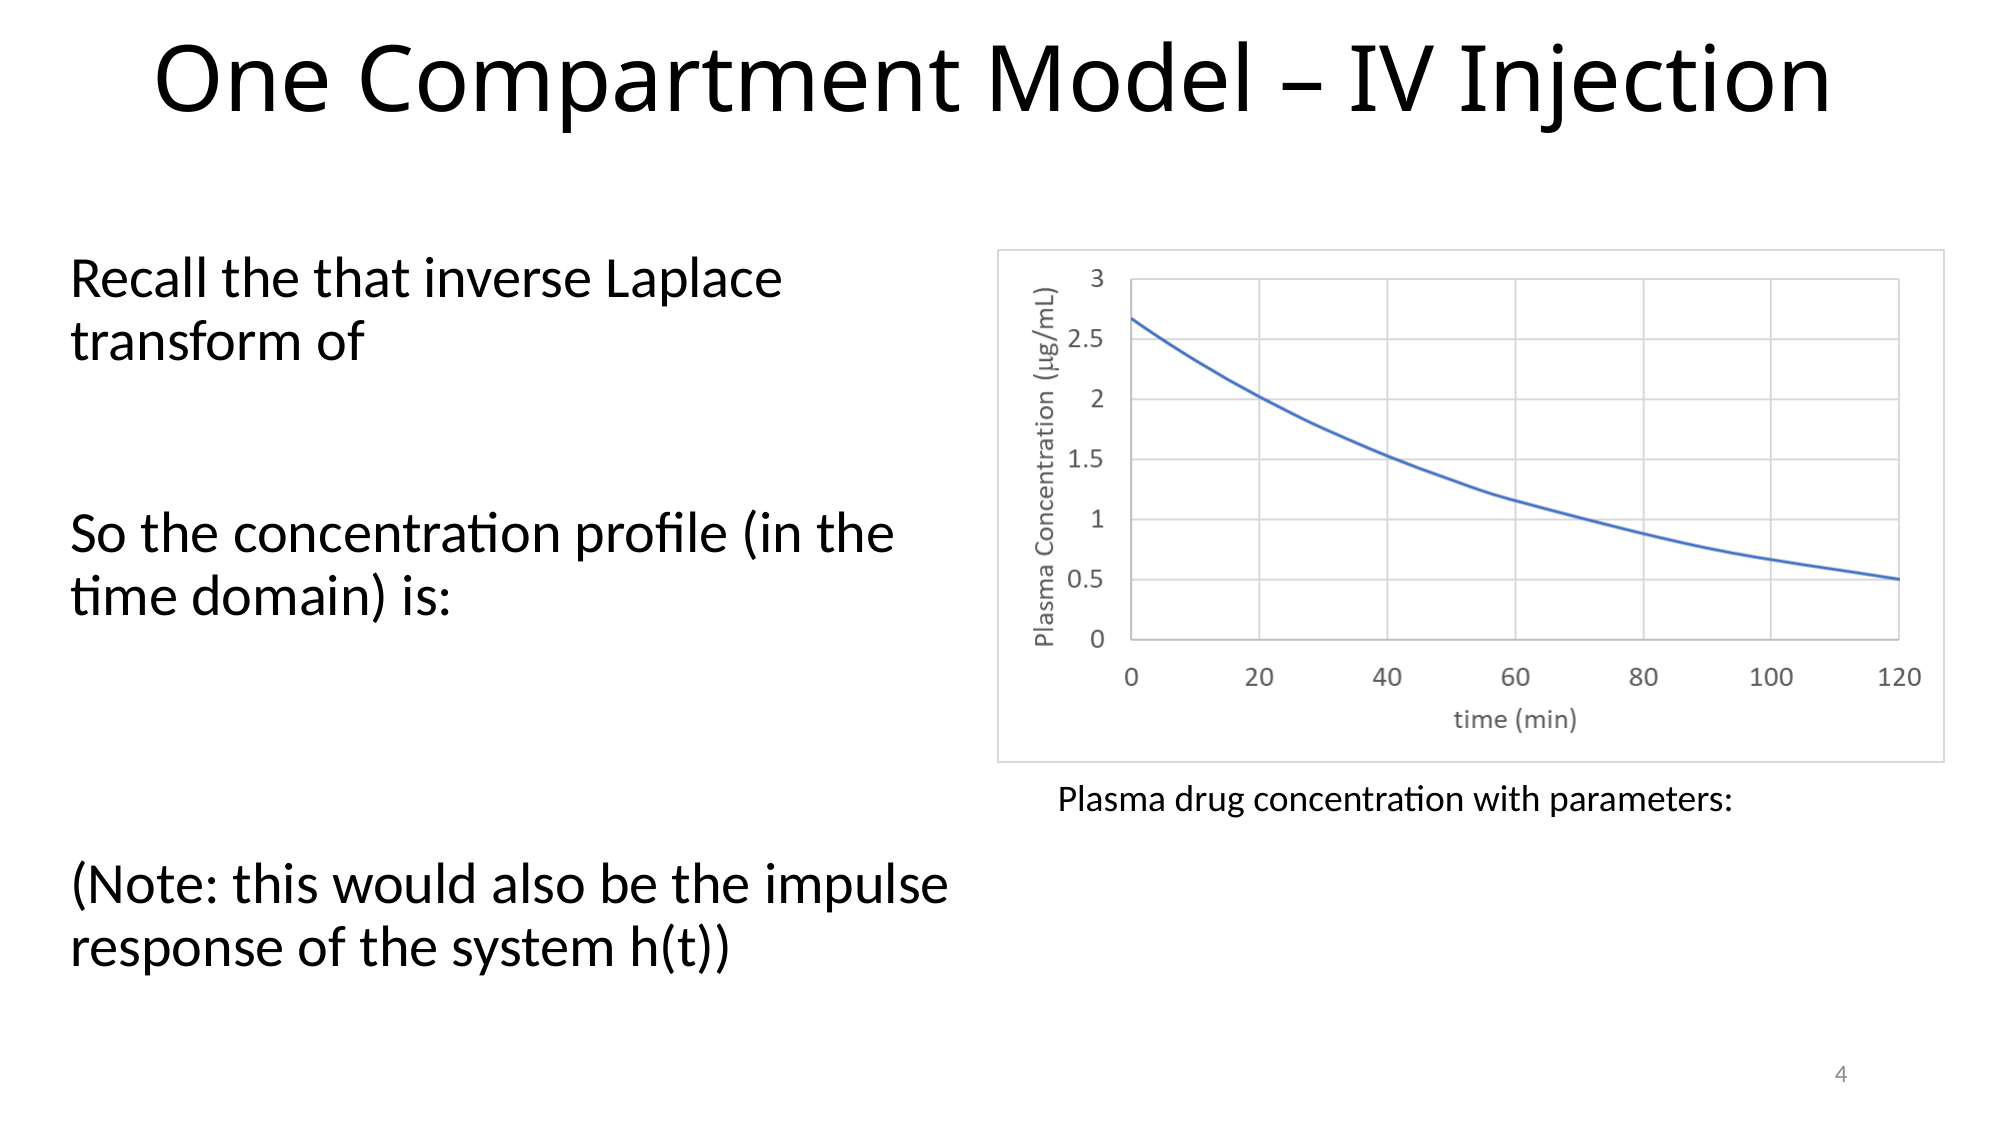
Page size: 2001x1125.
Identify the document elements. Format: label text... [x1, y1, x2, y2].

slide_number 4 [1412, 1042, 1863, 1103]
picture [997, 249, 1945, 763]
title One Compartment Model – IV Injection [137, 3, 1863, 161]
